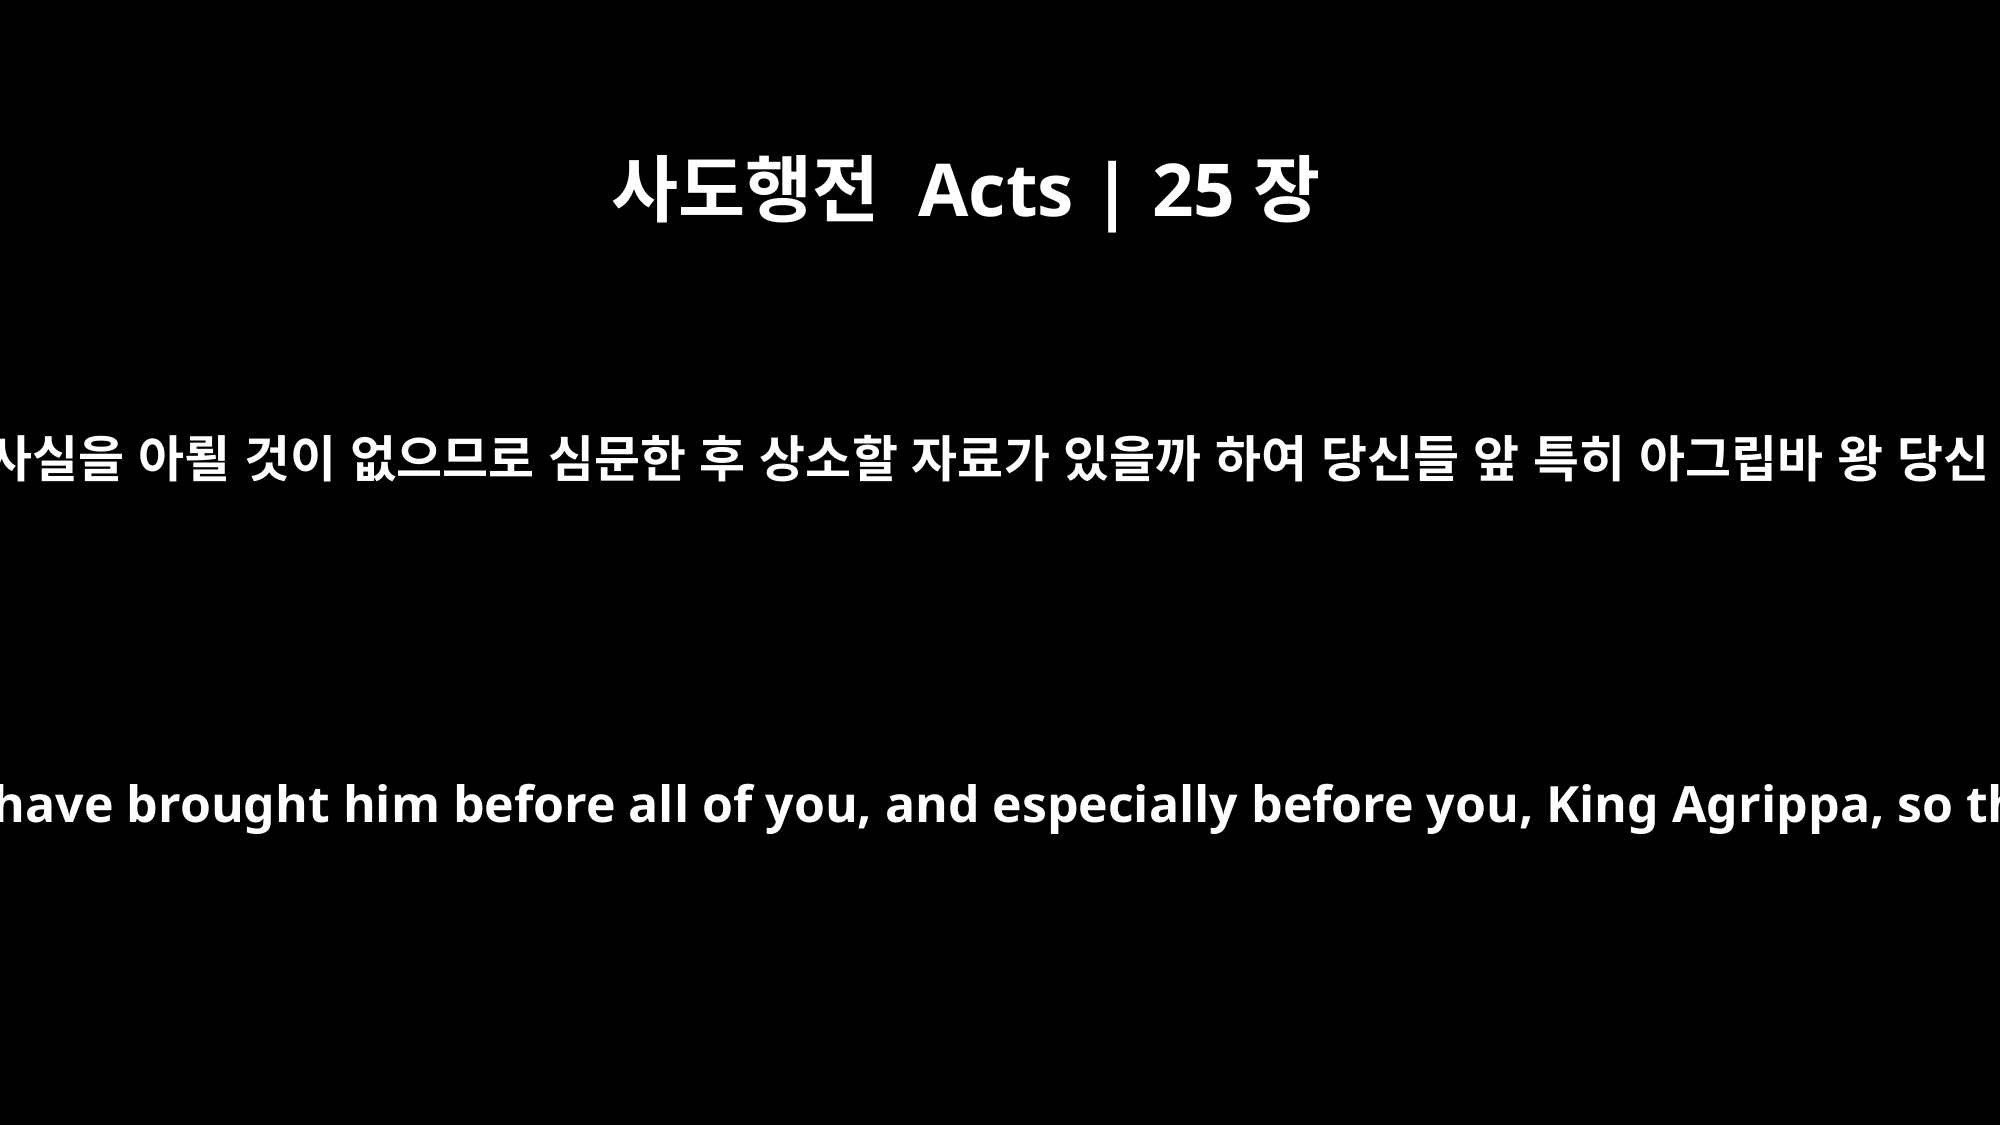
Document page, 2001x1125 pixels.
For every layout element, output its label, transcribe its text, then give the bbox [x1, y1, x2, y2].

text_box But I have nothing definite to write to His Majesty about him. Therefore I have brought him before all of you, and especially before you, King Agrippa, so that as a result of this investigation I may have something to write. [0, 764, 2000, 840]
text_box 사도행전 Acts | 25장 [596, 136, 1336, 239]
text_box 26 그에 대하여 황제께 확실한 사실을 아뢸 것이 없으므로 심문한 후 상소할 자료가 있을까 하여 당신들 앞 특히 아그립바 왕 당신 앞에 그를 내세웠나이다 [0, 359, 2000, 495]
